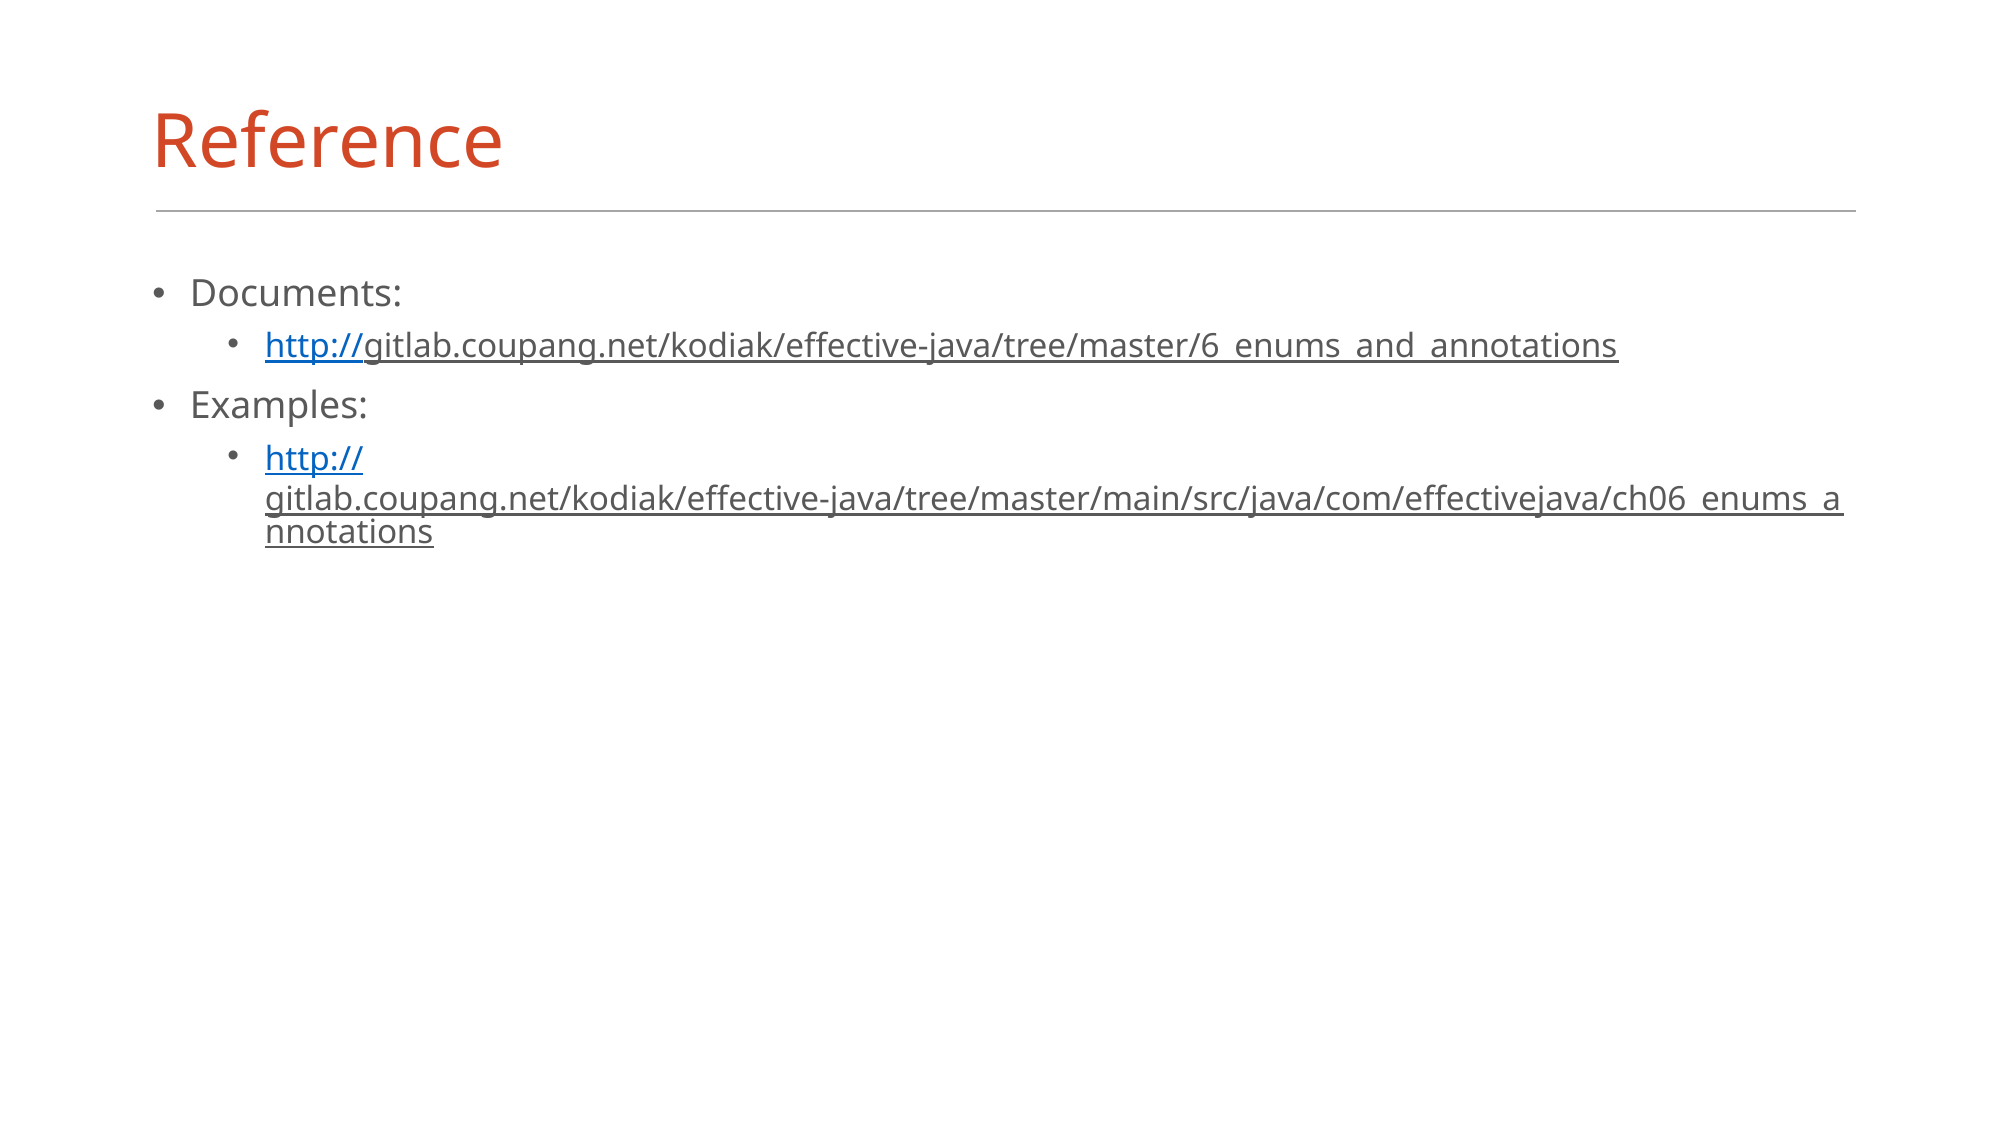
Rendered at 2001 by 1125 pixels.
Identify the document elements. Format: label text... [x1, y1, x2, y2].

list Documents: http://gitlab.coupang.net/kodiak/effective-java/tree/master/6_enums_and_annotations Examples: http://gitlab.coupang.net/kodiak/effective-java/tree/master/main/src/java/com/effectivejava/ch06_enums_annotations [137, 266, 1863, 981]
title Reference [136, 75, 1862, 211]
